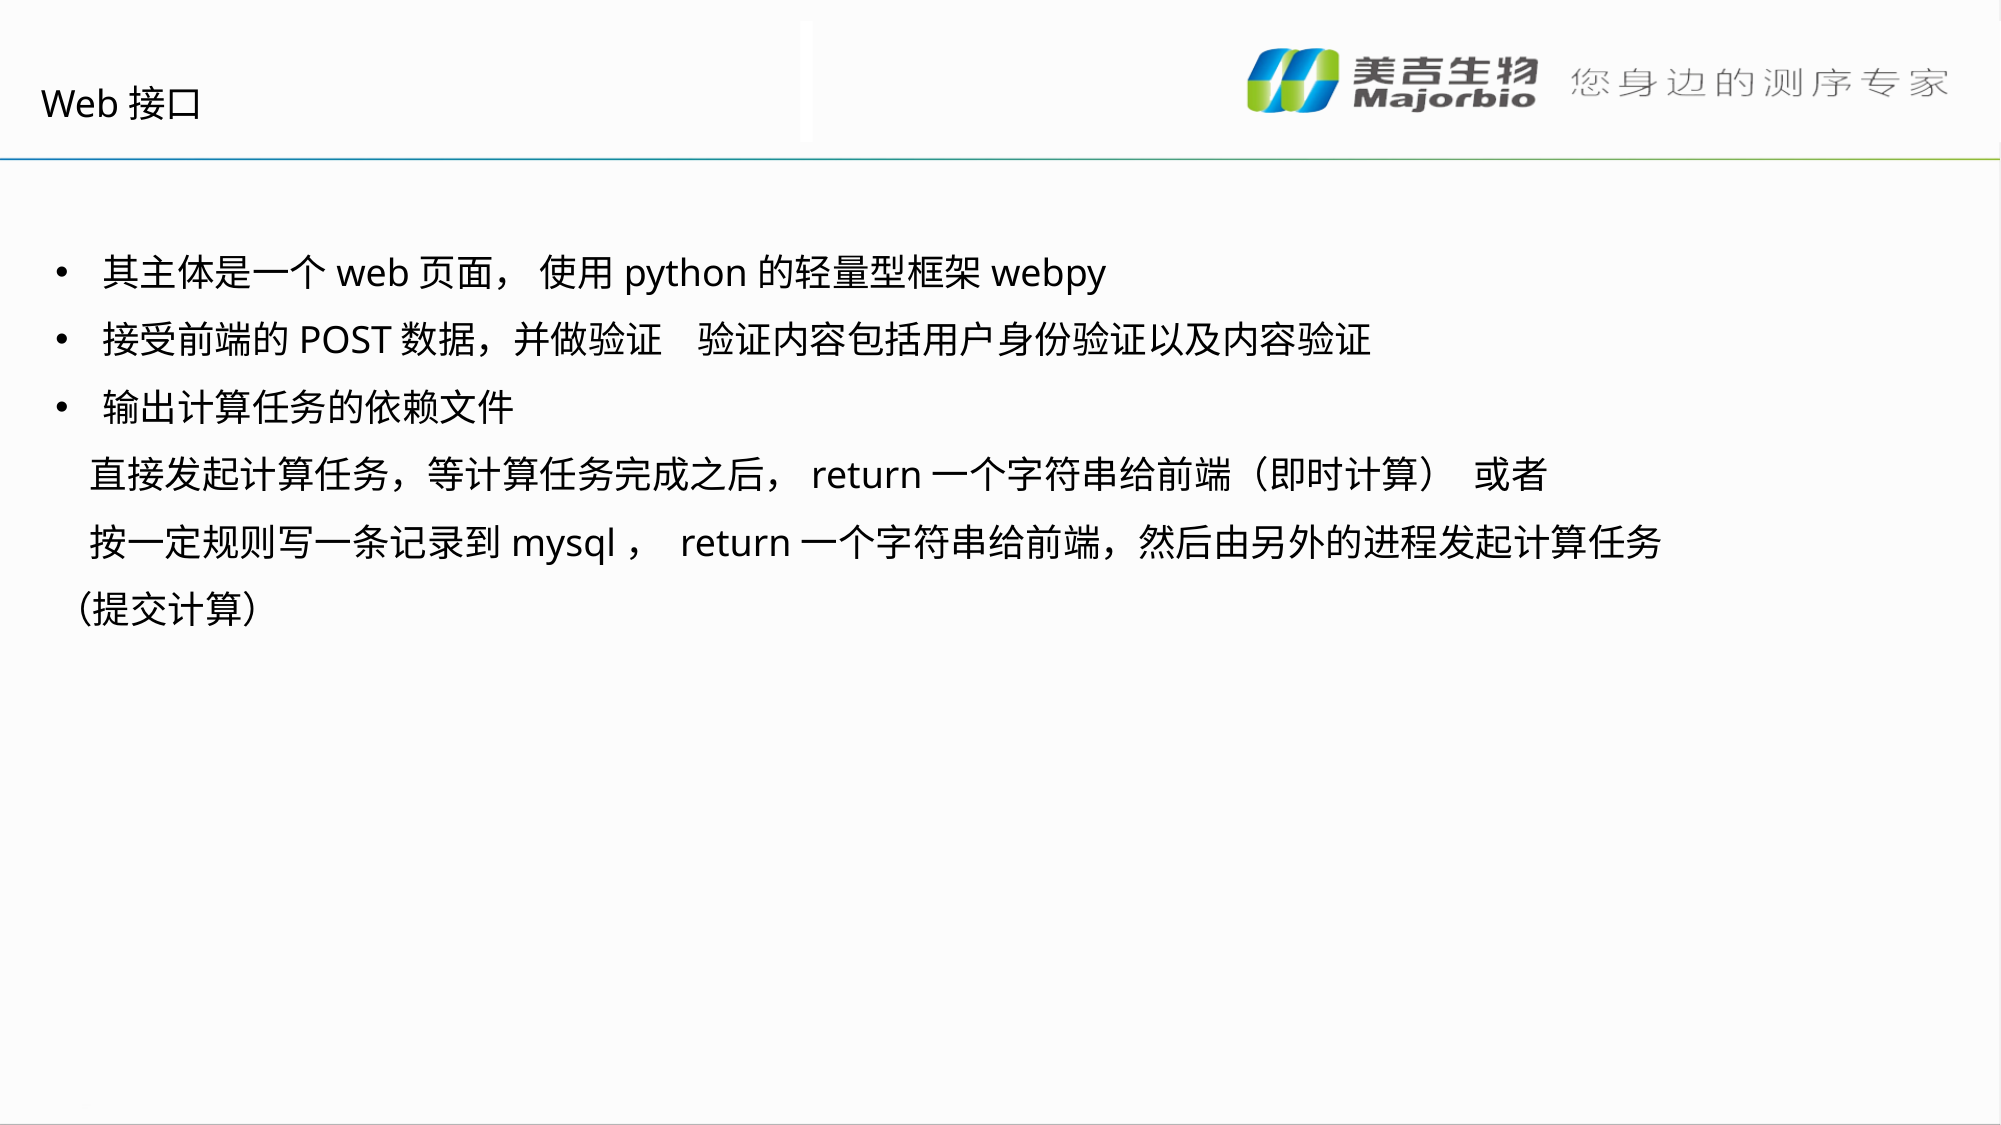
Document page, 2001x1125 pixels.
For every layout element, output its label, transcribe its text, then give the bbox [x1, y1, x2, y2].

picture [0, 0, 2001, 1125]
text_box Web接口 [26, 72, 218, 133]
text_box 其主体是一个web页面， 使用python的轻量型框架webpy 接受前端的POST数据，并做验证 验证内容包括用户身份验证以及内容验证 输出计算任务的依赖文件 直接发起计算任务，等计算任务完成之后，return一个字符串给前端（即时计算） 或者 按一定规则写一条记录到mysql， return一个字符串给前端，然后由另外的进程发起计算任务（提交计算） [40, 218, 1681, 639]
